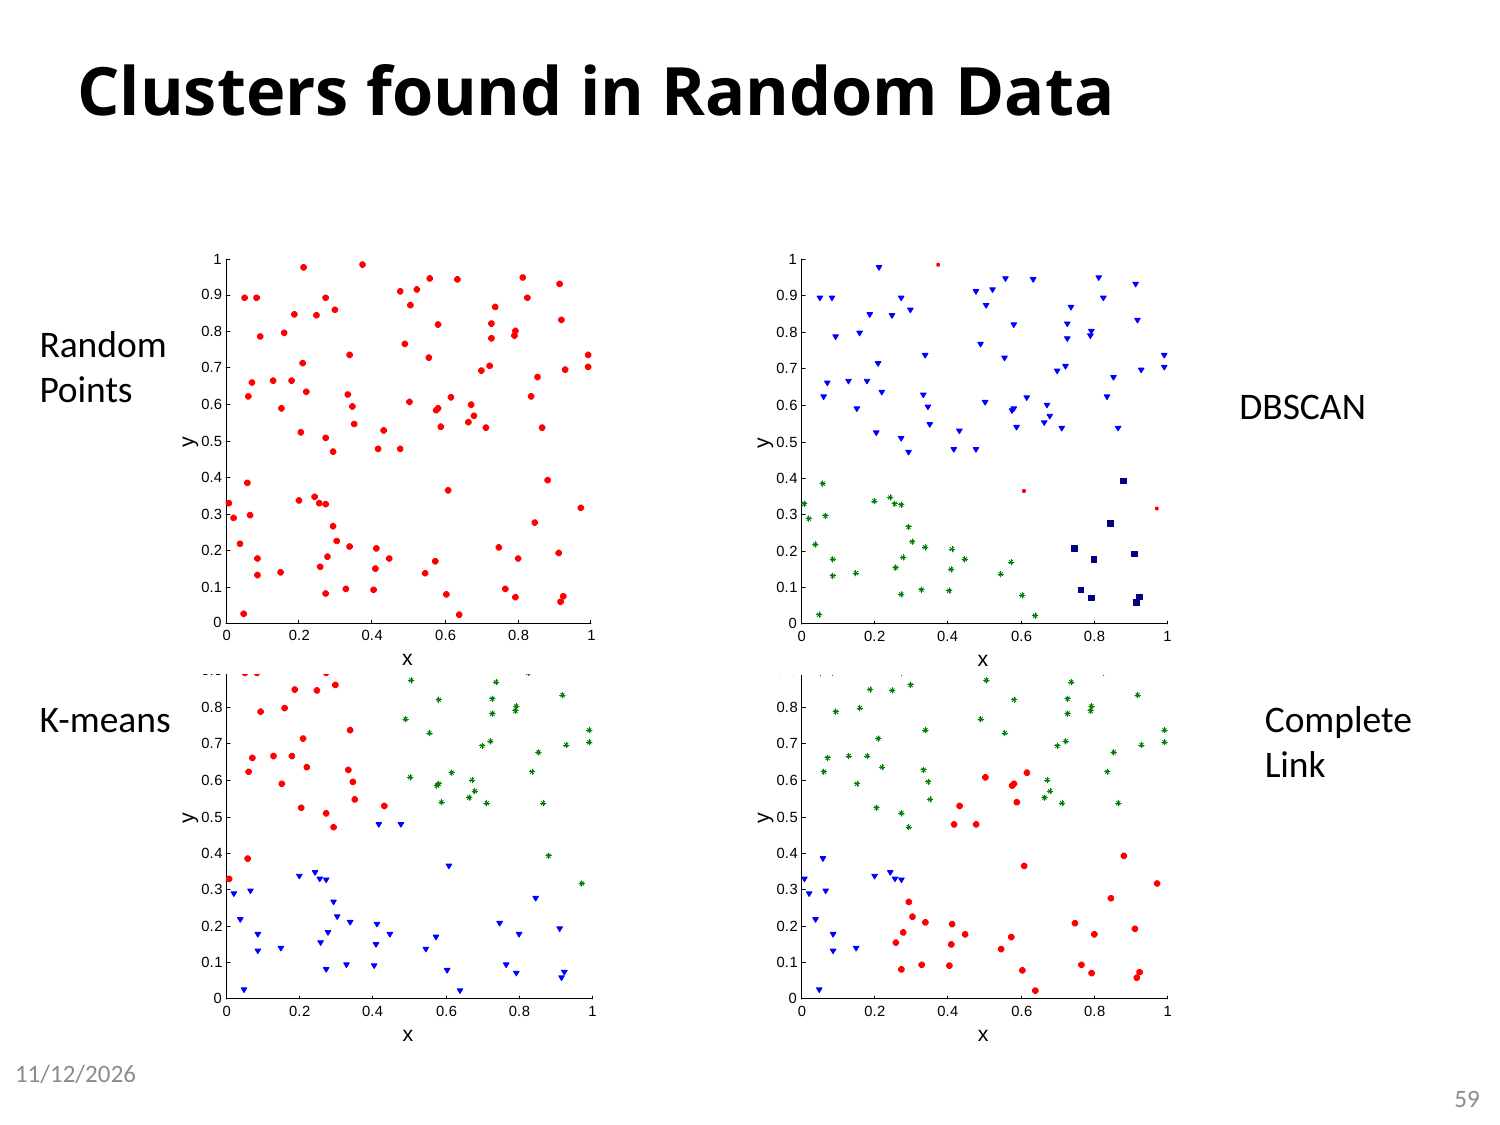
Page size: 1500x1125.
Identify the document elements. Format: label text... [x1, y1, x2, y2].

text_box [675, 599, 1438, 1050]
text_box Random Points [24, 312, 99, 418]
slide_number 59 [1157, 1080, 1495, 1116]
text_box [674, 224, 1388, 675]
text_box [24, 599, 675, 1050]
picture [99, 224, 674, 674]
title Clusters found in Random Data [62, 50, 1357, 138]
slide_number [0, 1042, 338, 1103]
